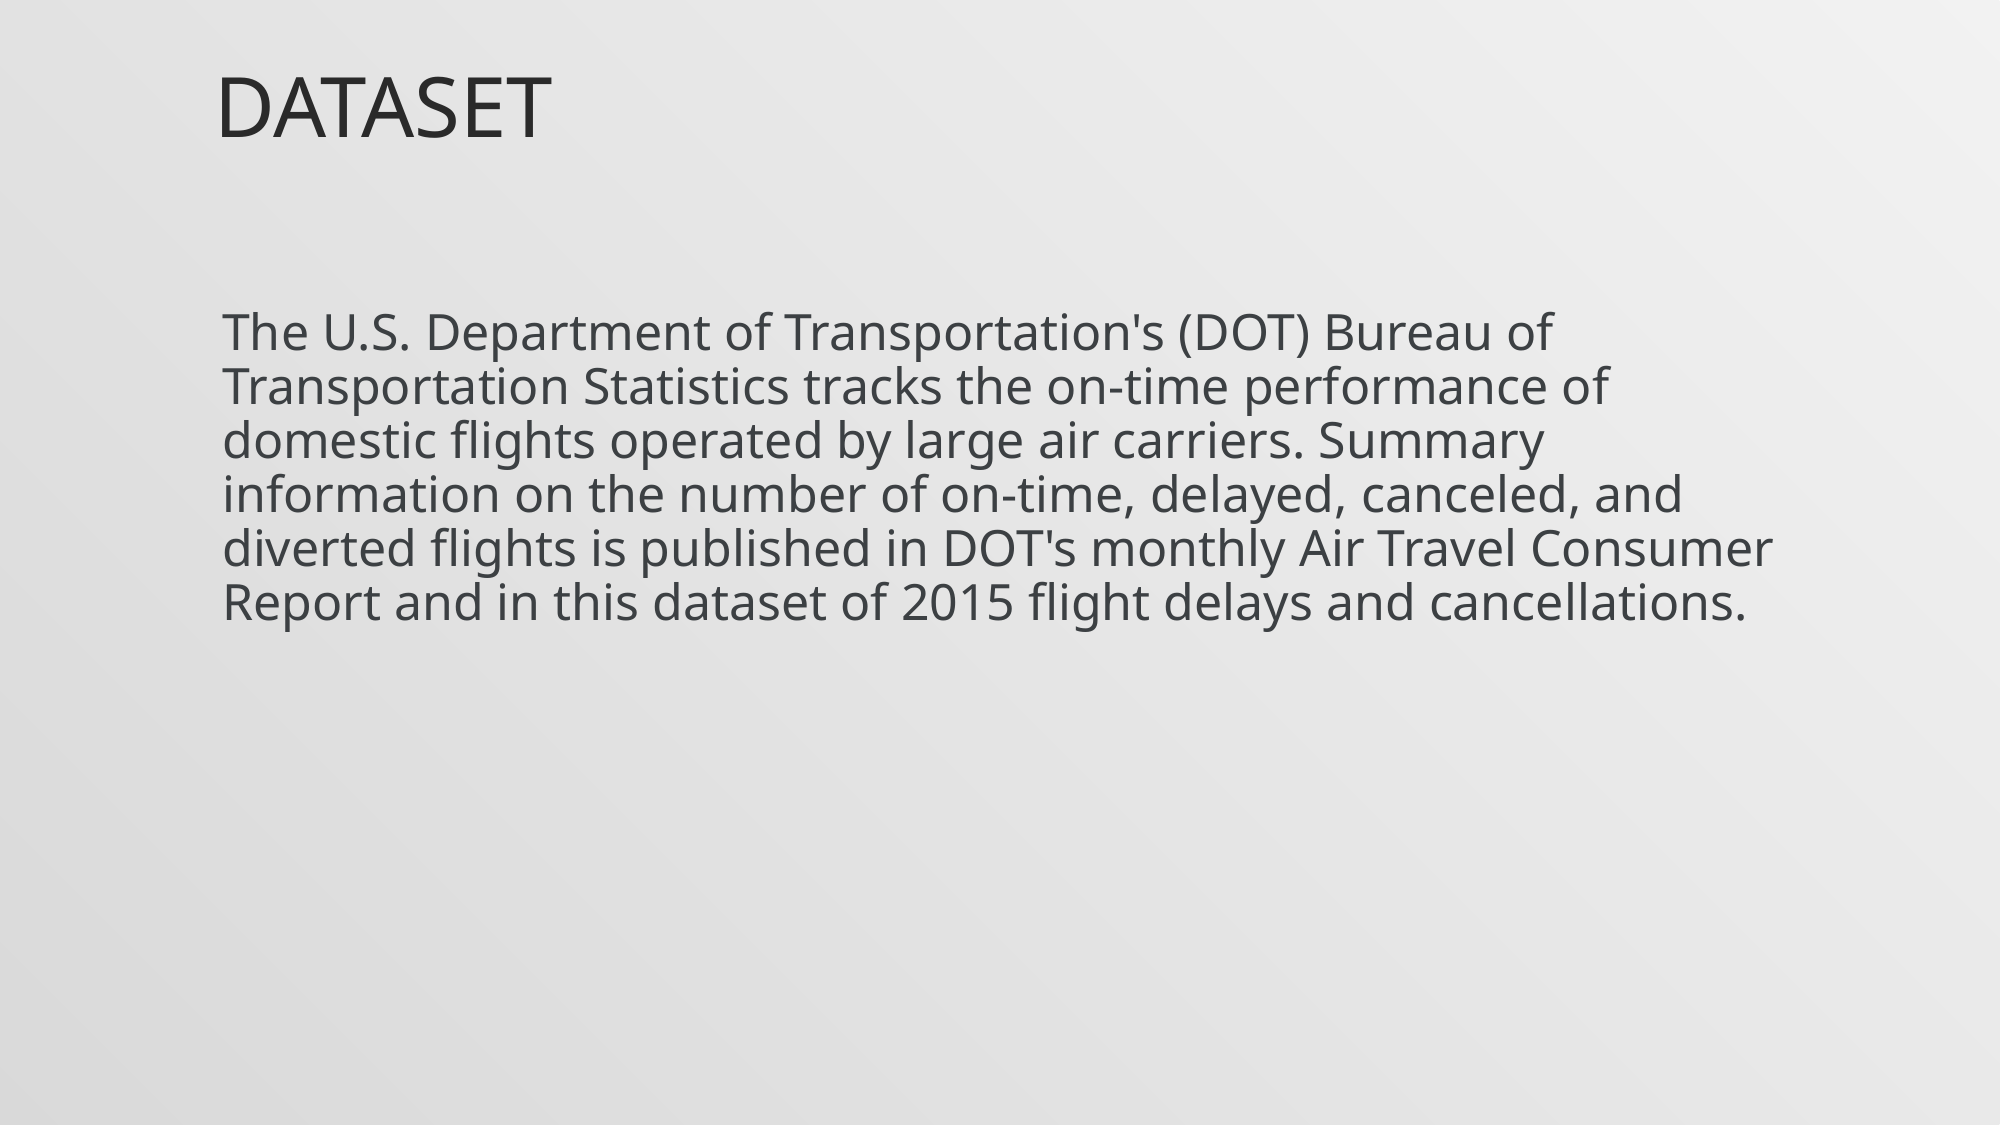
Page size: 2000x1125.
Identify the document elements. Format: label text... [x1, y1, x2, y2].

title Dataset [199, 45, 1800, 263]
list The U.S. Department of Transportation's (DOT) Bureau of Transportation Statistics tracks the on-time performance of domestic flights operated by large air carriers. Summary information on the number of on-time, delayed, canceled, and diverted flights is published in DOT's monthly Air Travel Consumer Report and in this dataset of 2015 flight delays and cancellations. [199, 299, 1800, 1013]
